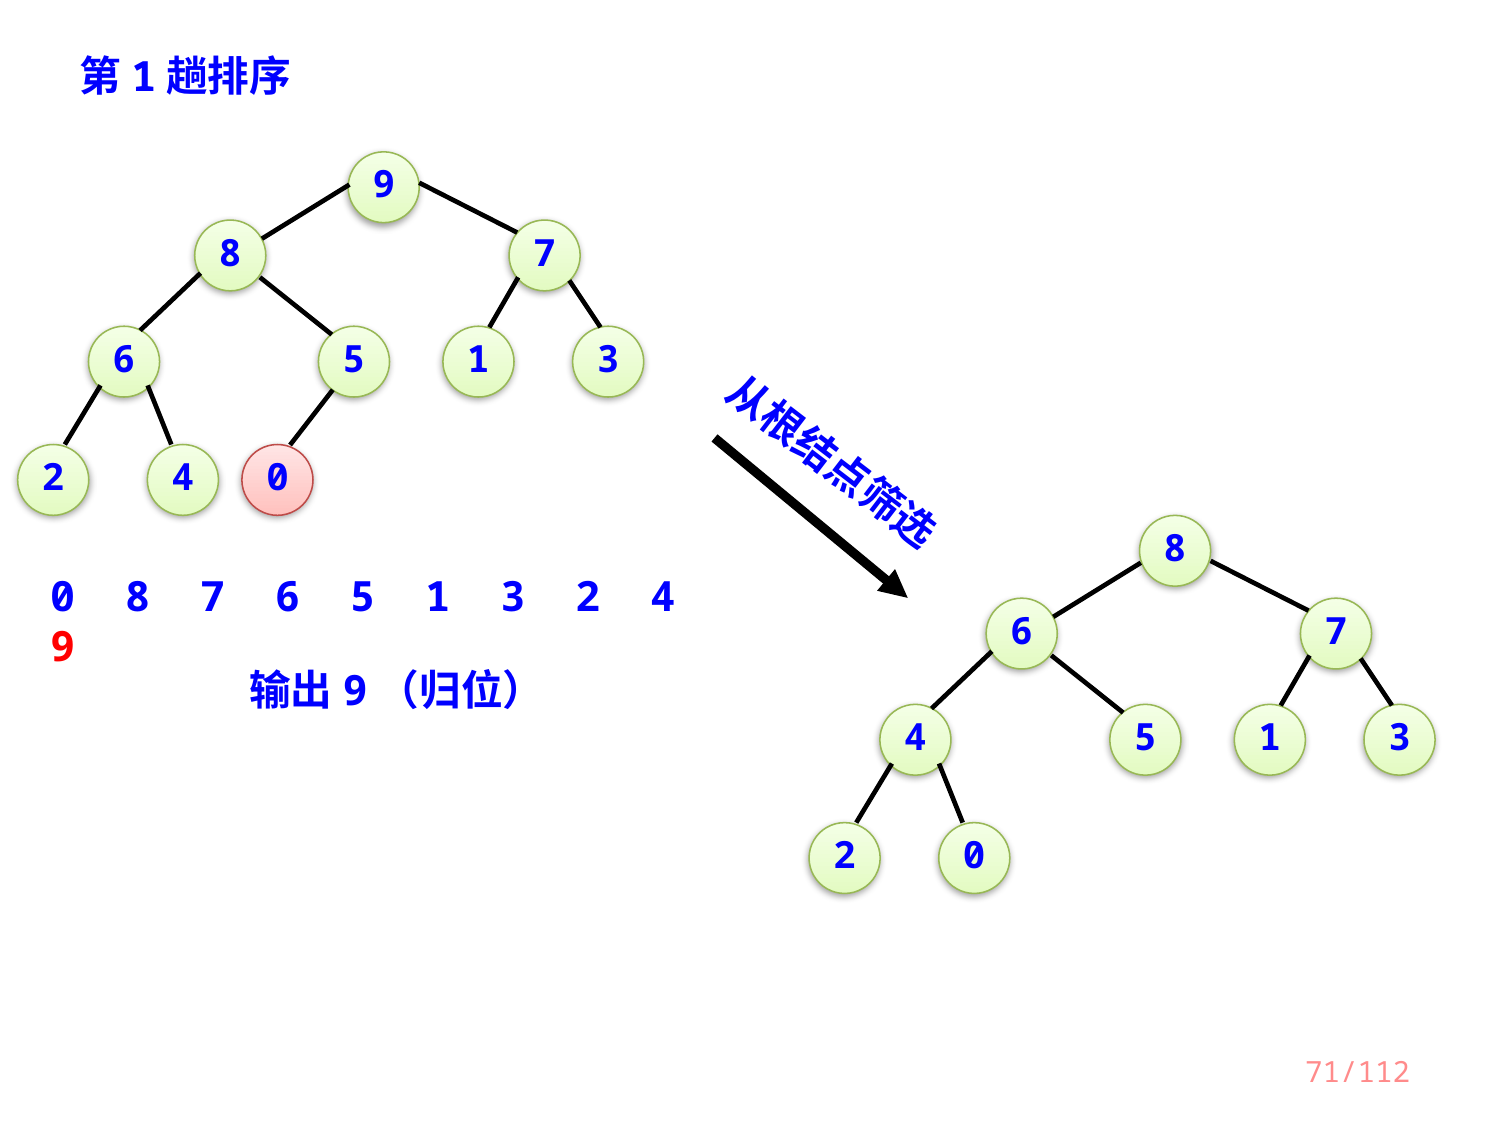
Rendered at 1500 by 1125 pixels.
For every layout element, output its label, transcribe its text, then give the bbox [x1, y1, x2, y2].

text_box 7 [508, 219, 581, 292]
text_box 6 [87, 325, 161, 398]
text_box 5 [317, 325, 391, 398]
text_box 8 [193, 219, 267, 292]
text_box 0 8 7 6 5 1 3 2 4 9 [35, 562, 682, 678]
text_box 4 [146, 443, 220, 517]
text_box 3 [571, 325, 645, 398]
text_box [688, 436, 1436, 894]
text_box 9 [347, 151, 420, 224]
text_box 2 [16, 443, 90, 517]
text_box 1 [442, 325, 515, 398]
text_box 0 [241, 443, 314, 517]
slide_number 71/112 [1242, 1042, 1425, 1103]
text_box 输出9（归位） [234, 678, 613, 722]
text_box 第1趟排序 [64, 42, 384, 108]
